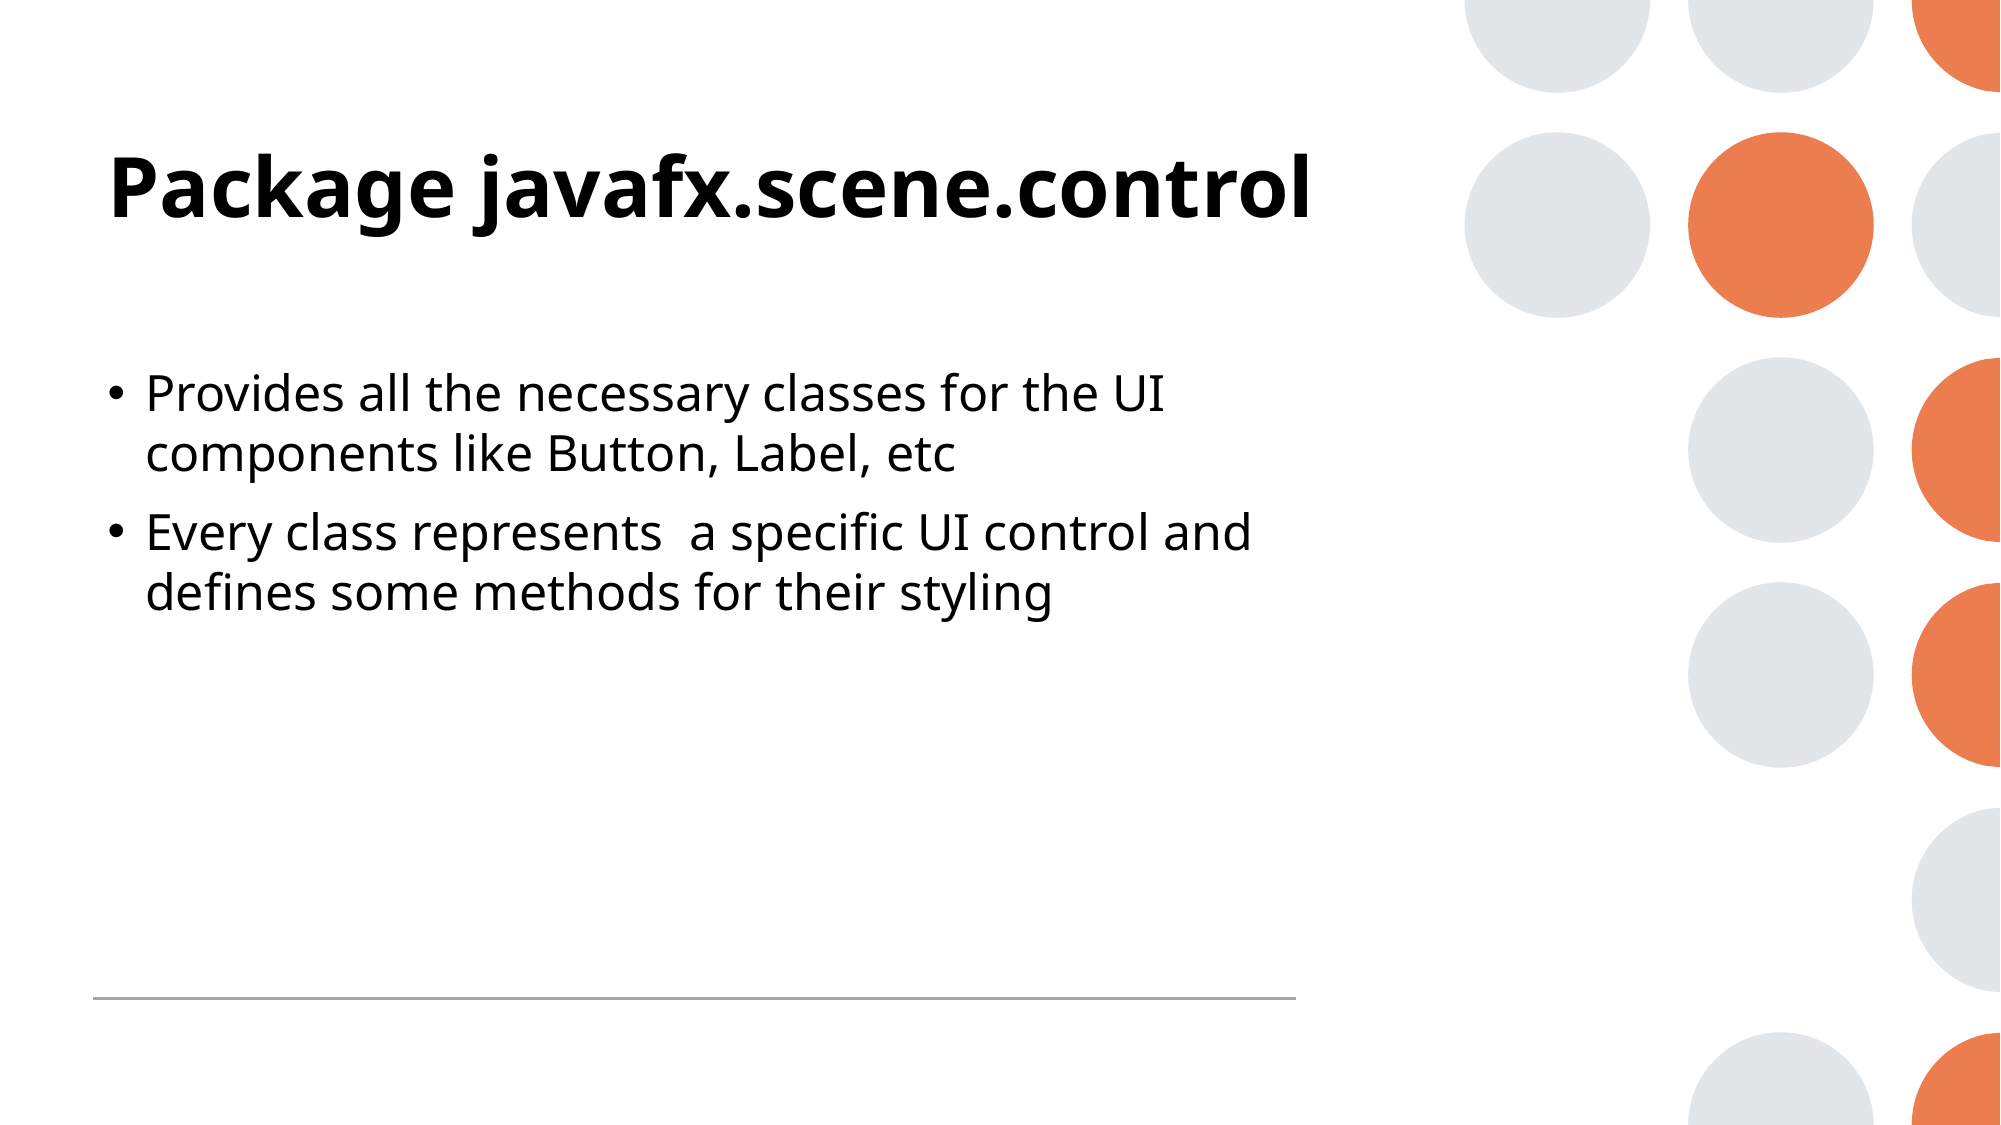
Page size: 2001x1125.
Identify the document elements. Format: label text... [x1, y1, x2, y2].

list Provides all the necessary classes for the UI components like Button, Label, etc Every class represents a specific UI control and defines some methods for their styling [92, 354, 1297, 946]
title Package javafx.scene.control [92, 126, 1423, 335]
